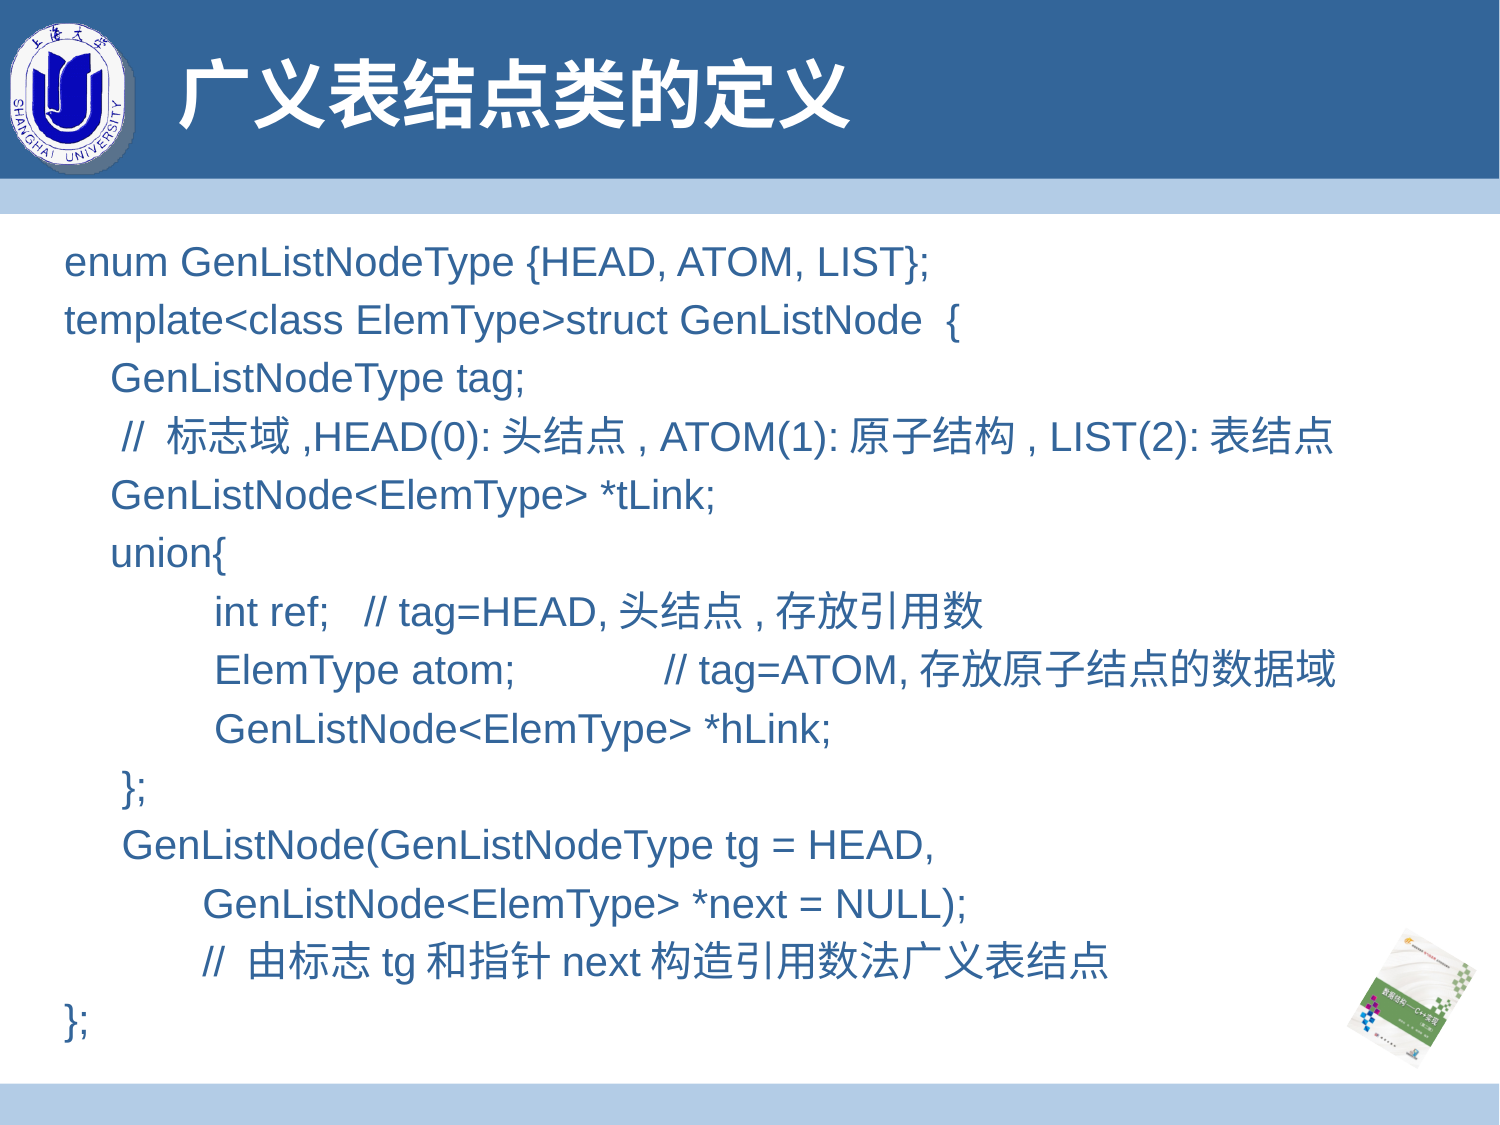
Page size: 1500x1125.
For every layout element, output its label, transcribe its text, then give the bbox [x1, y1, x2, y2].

list enum GenListNodeType {HEAD, ATOM, LIST}; template<class ElemType>struct GenListNode { GenListNodeType tag; // 标志域,HEAD(0):头结点, ATOM(1):原子结构, LIST(2):表结点 GenListNode<ElemType> *tLink; union{ int ref; // tag=HEAD,头结点,存放引用数 ElemType atom; // tag=ATOM,存放原子结点的数据域 GenListNode<ElemType> *hLink; }; GenListNode(GenListNodeType tg = HEAD, GenListNode<ElemType> *next = NULL); // 由标志tg和指针next构造引用数法广义表结点 }; [49, 227, 1388, 1060]
picture [1388, 928, 1476, 1068]
picture [4, 17, 128, 176]
title 广义表结点类的定义 [162, 23, 1436, 161]
